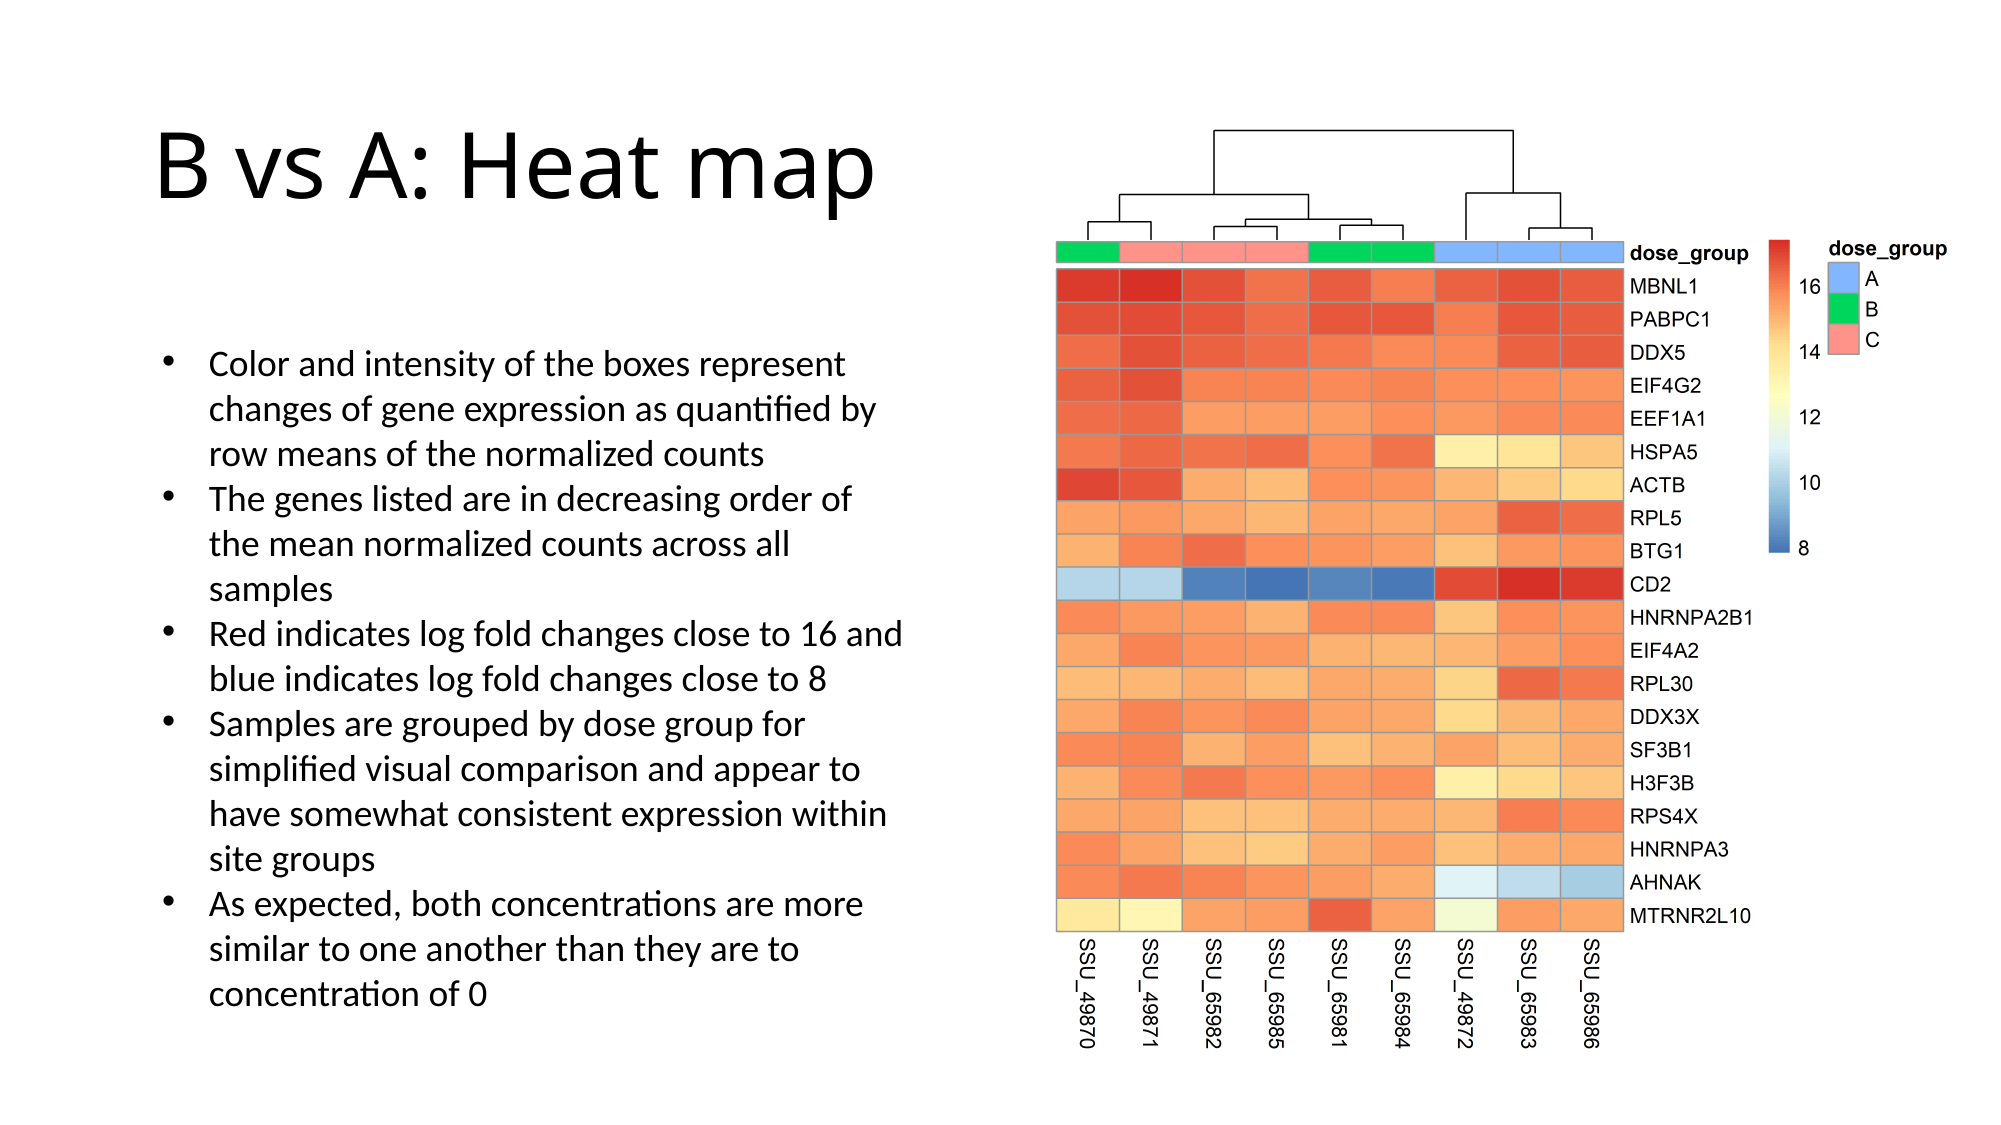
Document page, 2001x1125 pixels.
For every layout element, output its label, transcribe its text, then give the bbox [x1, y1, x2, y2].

title B vs A: Heat map [137, 59, 1863, 278]
text_box Color and intensity of the boxes represent changes of gene expression as quantified by row means of the normalized counts The genes listed are in decreasing order of the mean normalized counts across all samples Red indicates log fold changes close to 16 and blue indicates log fold changes close to 8 Samples are grouped by dose group for simplified visual comparison and appear to have somewhat consistent expression within site groups As expected, both concentrations are more similar to one another than they are to concentration of 0 [147, 331, 923, 1021]
picture [1046, 125, 1985, 1064]
